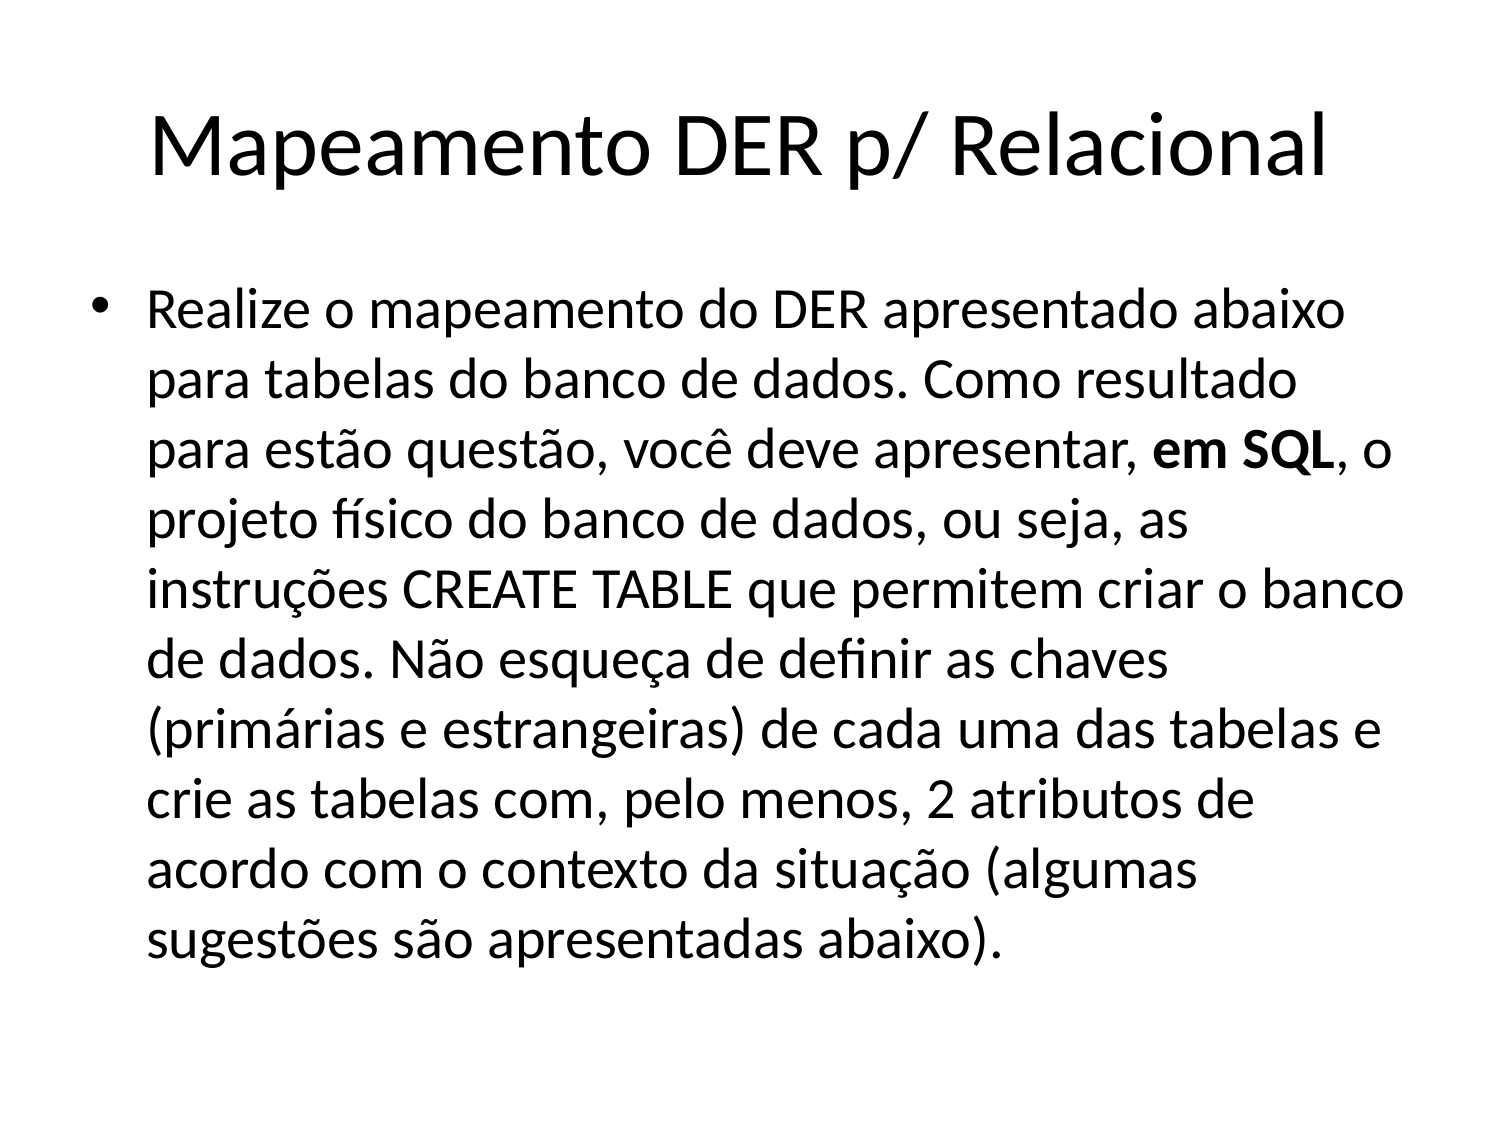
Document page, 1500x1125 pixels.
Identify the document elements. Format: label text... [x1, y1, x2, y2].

list Realize o mapeamento do DER apresentado abaixo para tabelas do banco de dados. Como resultado para estão questão, você deve apresentar, em SQL, o projeto físico do banco de dados, ou seja, as instruções CREATE TABLE que permitem criar o banco de dados. Não esqueça de definir as chaves (primárias e estrangeiras) de cada uma das tabelas e crie as tabelas com, pelo menos, 2 atributos de acordo com o contexto da situação (algumas sugestões são apresentadas abaixo). [75, 262, 1425, 1005]
title Mapeamento DER p/ Relacional [75, 45, 1425, 233]
